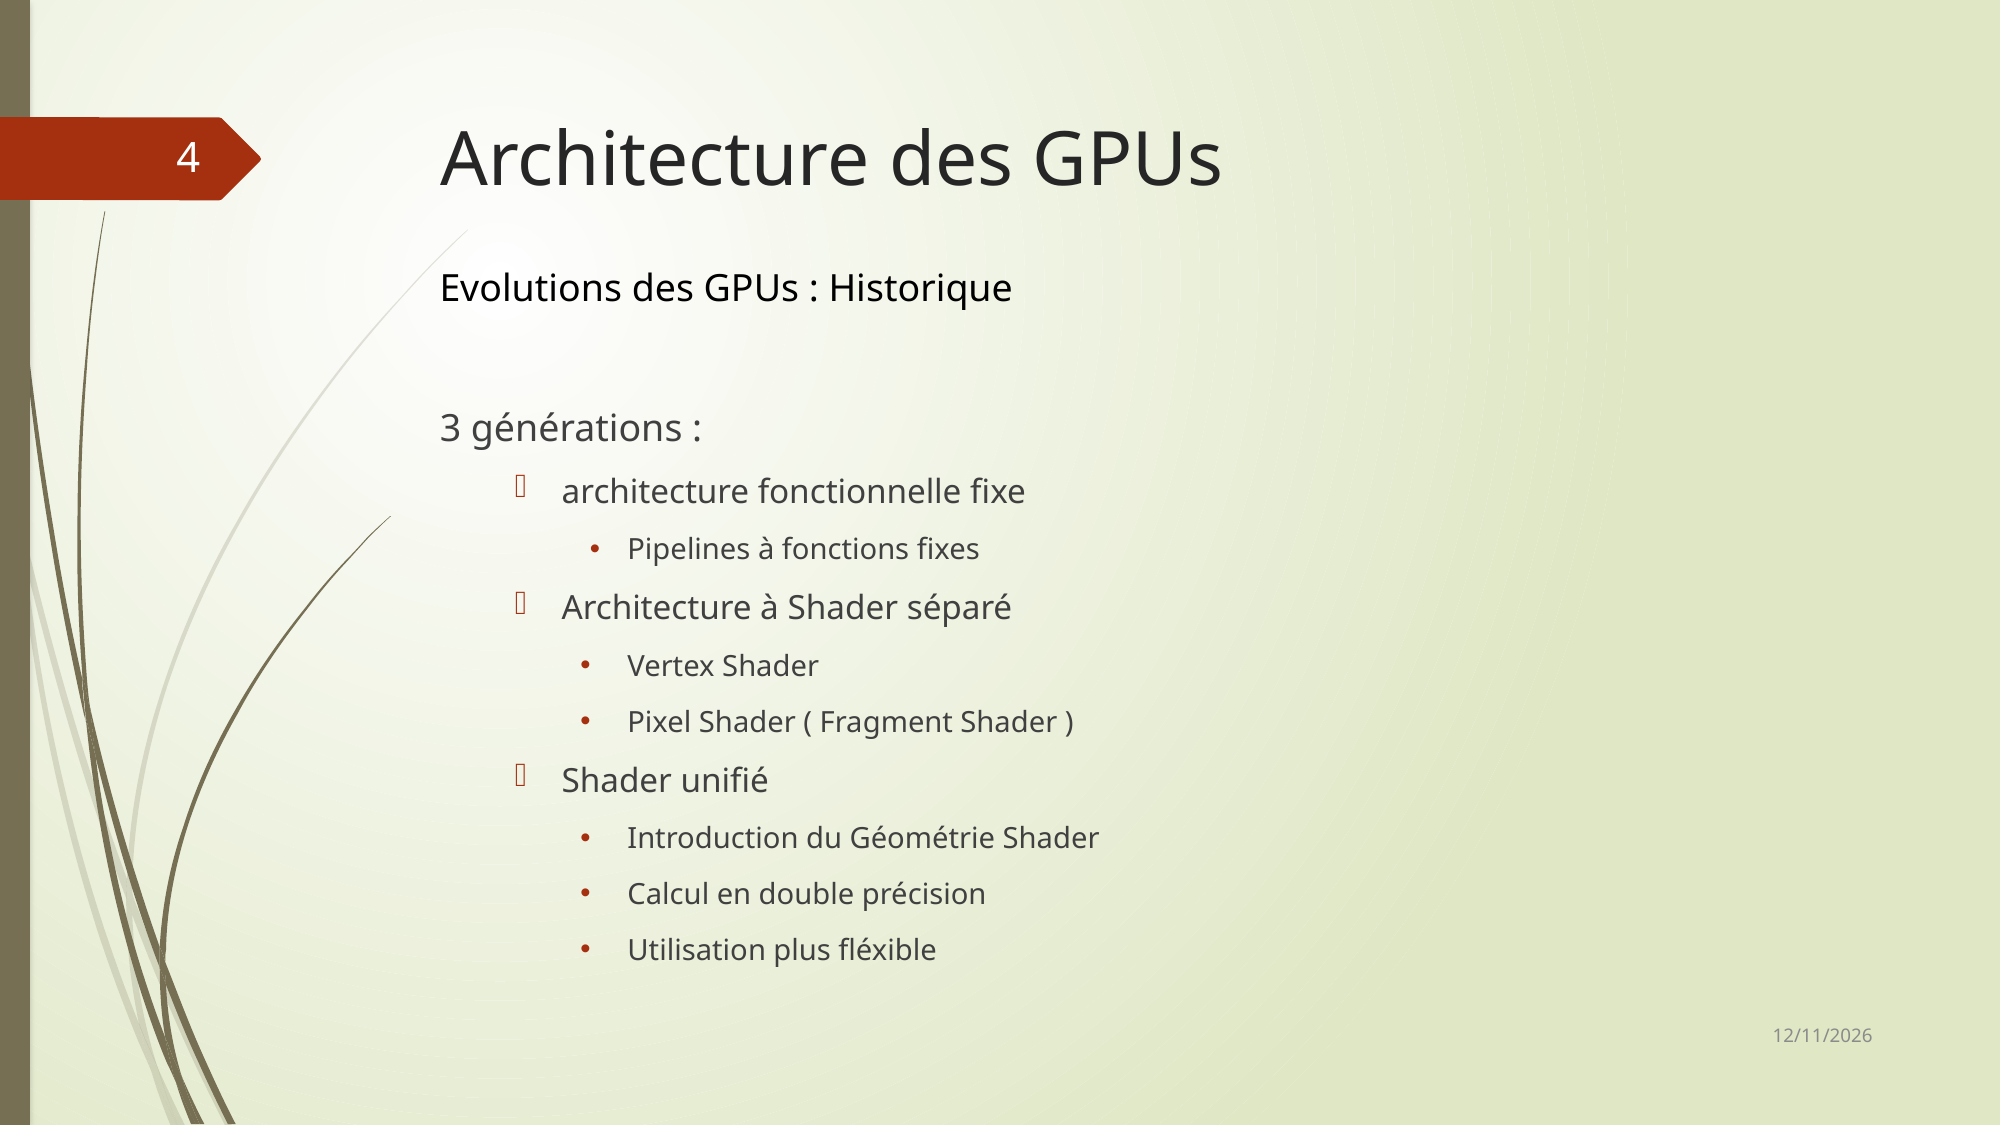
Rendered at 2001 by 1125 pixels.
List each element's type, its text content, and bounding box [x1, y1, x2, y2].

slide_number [1699, 1005, 1888, 1067]
list 3 générations : architecture fonctionnelle fixe Pipelines à fonctions fixes Architecture à Shader séparé Vertex Shader Pixel Shader ( Fragment Shader ) Shader unifié Introduction du Géométrie Shader Calcul en double précision Utilisation plus fléxible [424, 396, 1888, 1016]
slide_number 4 [87, 129, 216, 190]
title Architecture des GPUs [425, 102, 1888, 257]
text_box Evolutions des GPUs : Historique [424, 256, 1096, 317]
